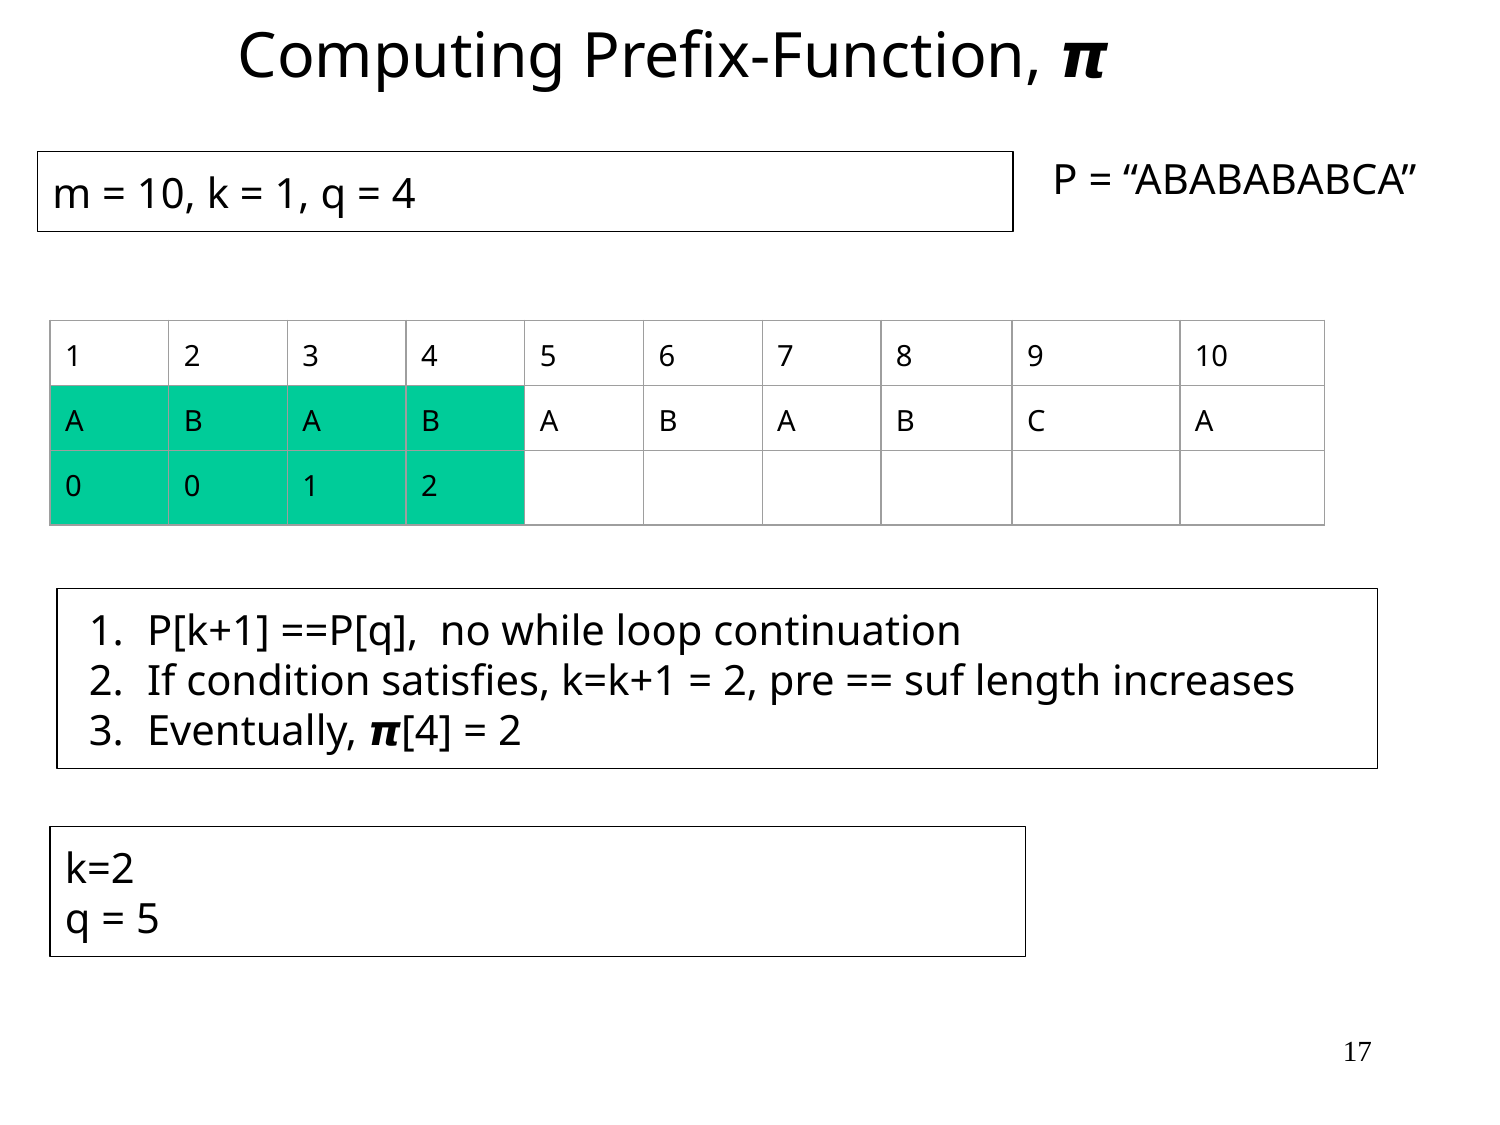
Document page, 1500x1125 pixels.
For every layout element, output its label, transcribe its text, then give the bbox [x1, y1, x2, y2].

table_cell 2 [407, 451, 524, 524]
text_box Computing Prefix-Function, 𝞹 [0, 0, 1347, 105]
table_cell C [1013, 386, 1179, 450]
table_cell A [288, 386, 405, 450]
table_cell [525, 451, 643, 524]
text_box m = 10, k = 1, q = 4 [37, 151, 1013, 232]
slide_number ‹#› [1074, 1025, 1388, 1100]
table_header 6 [644, 321, 762, 385]
text_box P = “ABABABABCA” [1037, 137, 1464, 218]
table_cell B [407, 386, 524, 450]
table_cell [1181, 451, 1324, 524]
table_cell B [169, 386, 287, 450]
table_cell B [882, 386, 1011, 450]
table_header 7 [763, 321, 880, 385]
table_cell 0 [169, 451, 287, 524]
table_cell [763, 451, 880, 524]
table_cell A [525, 386, 643, 450]
table_header 4 [407, 321, 524, 385]
table_cell 1 [288, 451, 405, 524]
table_header 8 [882, 321, 1011, 385]
table_header 3 [288, 321, 405, 385]
table_cell B [644, 386, 762, 450]
table_header 10 [1181, 321, 1324, 385]
table_header 2 [169, 321, 287, 385]
text_box k=2 q = 5 [49, 826, 1026, 957]
text_box P[k+1] ==P[q], no while loop continuation If condition satisfies, k=k+1 = 2, pre == suf length increases Eventually, 𝞹[4] = 2 [57, 588, 1378, 769]
table_cell 0 [51, 451, 168, 524]
table_header 1 [51, 321, 168, 385]
table_cell A [1181, 386, 1324, 450]
table_header 9 [1013, 321, 1179, 385]
table_cell [882, 451, 1011, 524]
table_cell A [51, 386, 168, 450]
table_header 5 [525, 321, 643, 385]
table_cell [1013, 451, 1179, 524]
table_cell [644, 451, 762, 524]
table_cell A [763, 386, 880, 450]
